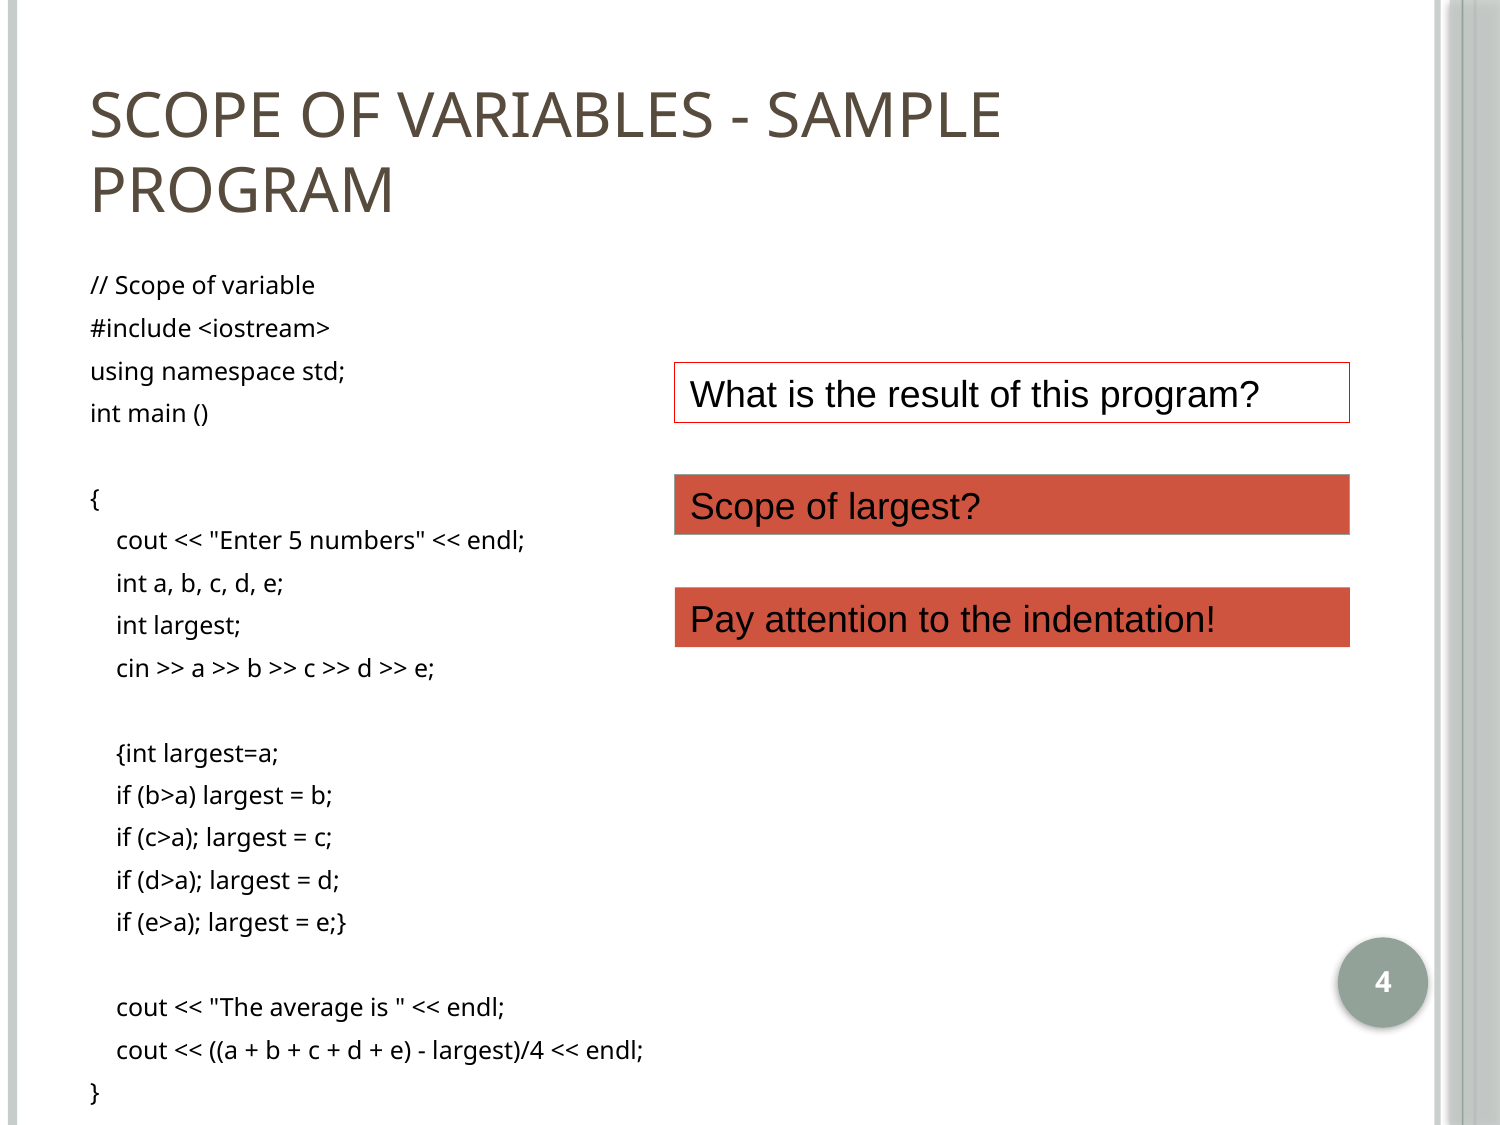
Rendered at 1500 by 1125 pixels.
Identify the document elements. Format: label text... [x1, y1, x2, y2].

slide_number 4 [1333, 940, 1434, 1026]
list // Scope of variable #include <iostream> using namespace std; int main () { cout << "Enter 5 numbers" << endl; int a, b, c, d, e; int largest; cin >> a >> b >> c >> d >> e; {int largest=a; if (b>a) largest = b; if (c>a); largest = c; if (d>a); largest = d; if (e>a); largest = e;} cout << "The average is " << endl; cout << ((a + b + c + d + e) - largest)/4 << endl; } [75, 262, 1300, 1062]
text_box Scope of largest? [674, 474, 1350, 535]
text_box What is the result of this program? [674, 362, 1350, 423]
text_box Pay attention to the indentation! [674, 587, 1350, 648]
title Scope of variables - Sample Program [75, 45, 1300, 233]
